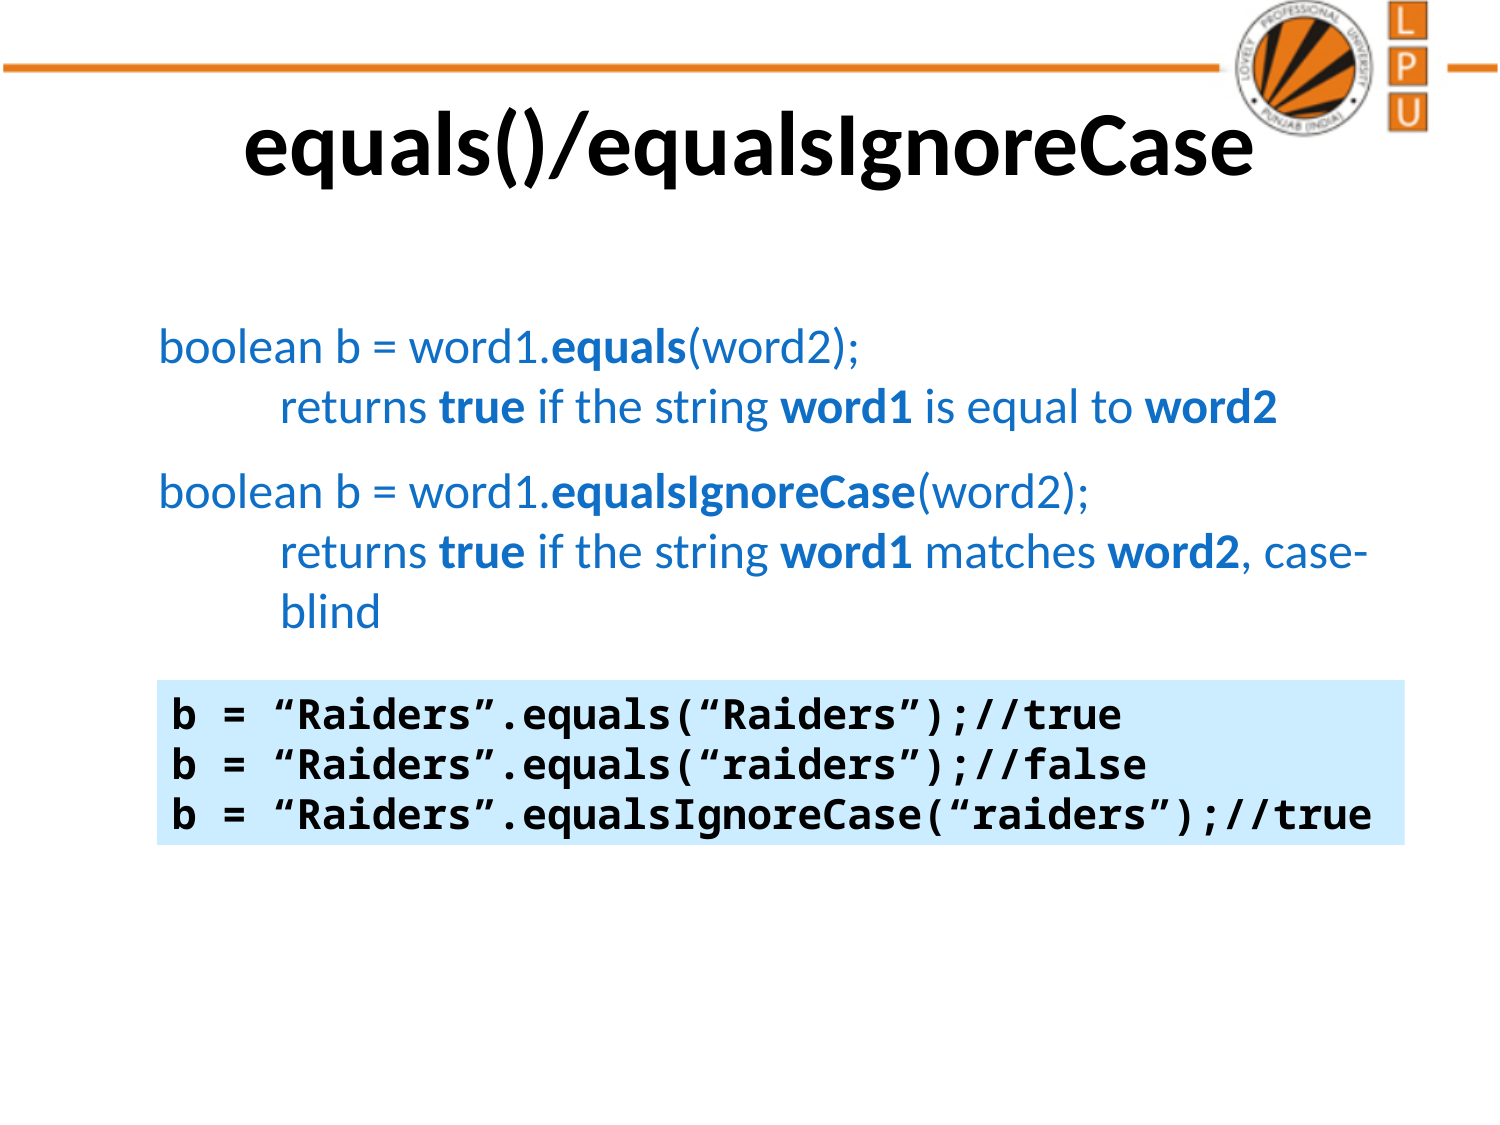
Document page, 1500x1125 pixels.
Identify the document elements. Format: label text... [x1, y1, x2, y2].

text_box b = “Raiders”.equals(“Raiders”);//true b = “Raiders”.equals(“raiders”);//false b = “Raiders”.equalsIgnoreCase(“raiders”);//true [157, 680, 1405, 845]
title equals()/equalsIgnoreCase [75, 45, 1425, 233]
list boolean b = word1.equals(word2); returns true if the string word1 is equal to word2 boolean b = word1.equalsIgnoreCase(word2); returns true if the string word1 matches word2, case-blind [143, 306, 1400, 1011]
picture [3, 0, 1500, 155]
